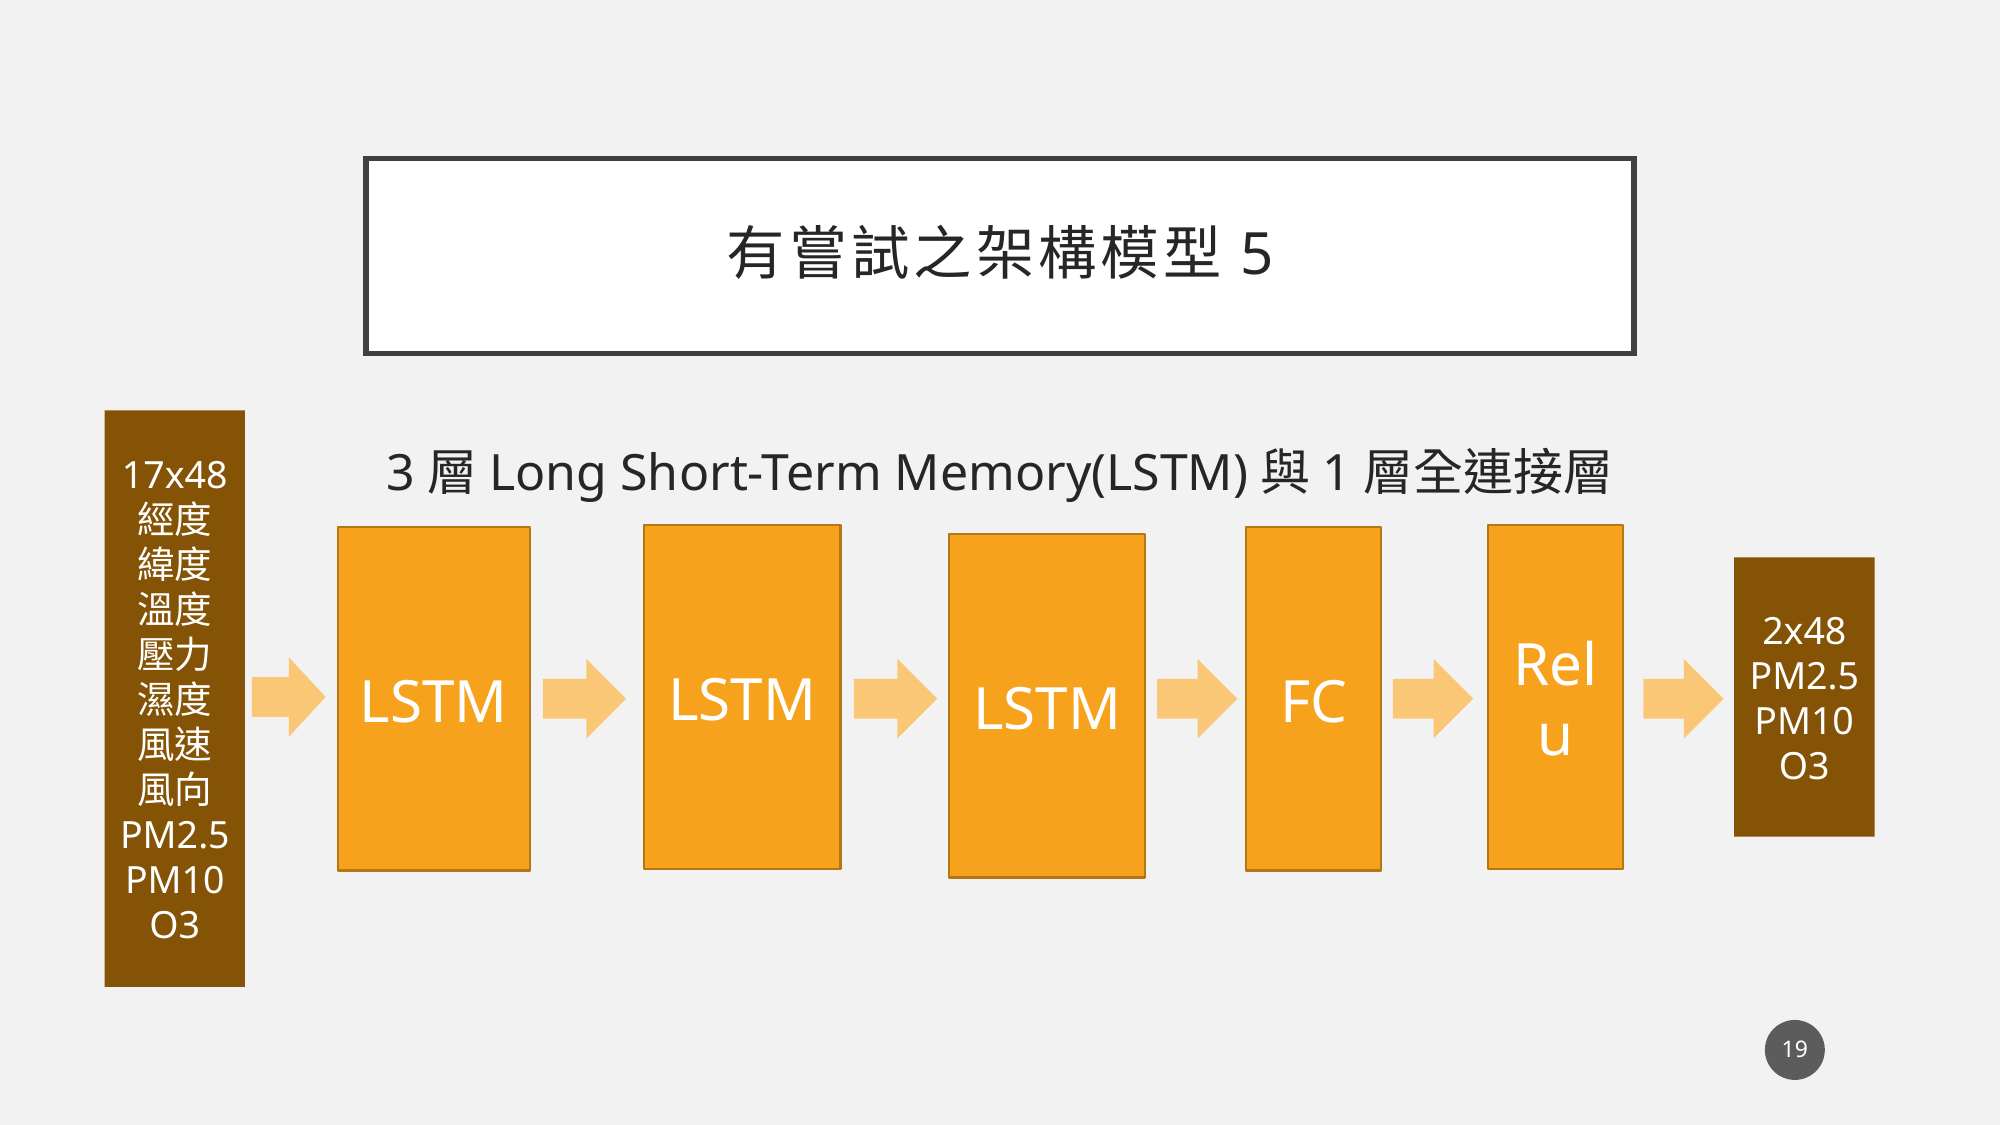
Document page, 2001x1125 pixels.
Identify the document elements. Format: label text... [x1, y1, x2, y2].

text_box [1391, 657, 1475, 740]
text_box 3層Long Short-Term Memory(LSTM)與1層全連接層 [366, 432, 1634, 942]
text_box LSTM [643, 524, 842, 870]
text_box Relu [1487, 524, 1624, 870]
text_box [1642, 657, 1725, 740]
text_box [1155, 657, 1239, 740]
title 有嘗試之架構模型5 [363, 156, 1637, 356]
text_box [541, 657, 627, 740]
slide_number 19 [1764, 1019, 1825, 1080]
text_box 17x48 經度 緯度 溫度 壓力 濕度 風速 風向 PM2.5 PM10O3 [103, 409, 246, 988]
text_box LSTM [337, 526, 531, 872]
text_box FC [1245, 526, 1382, 872]
text_box 2x48 PM2.5 PM10 O3 [1733, 556, 1876, 838]
text_box [250, 656, 327, 738]
text_box [852, 657, 938, 740]
text_box LSTM [948, 533, 1146, 879]
